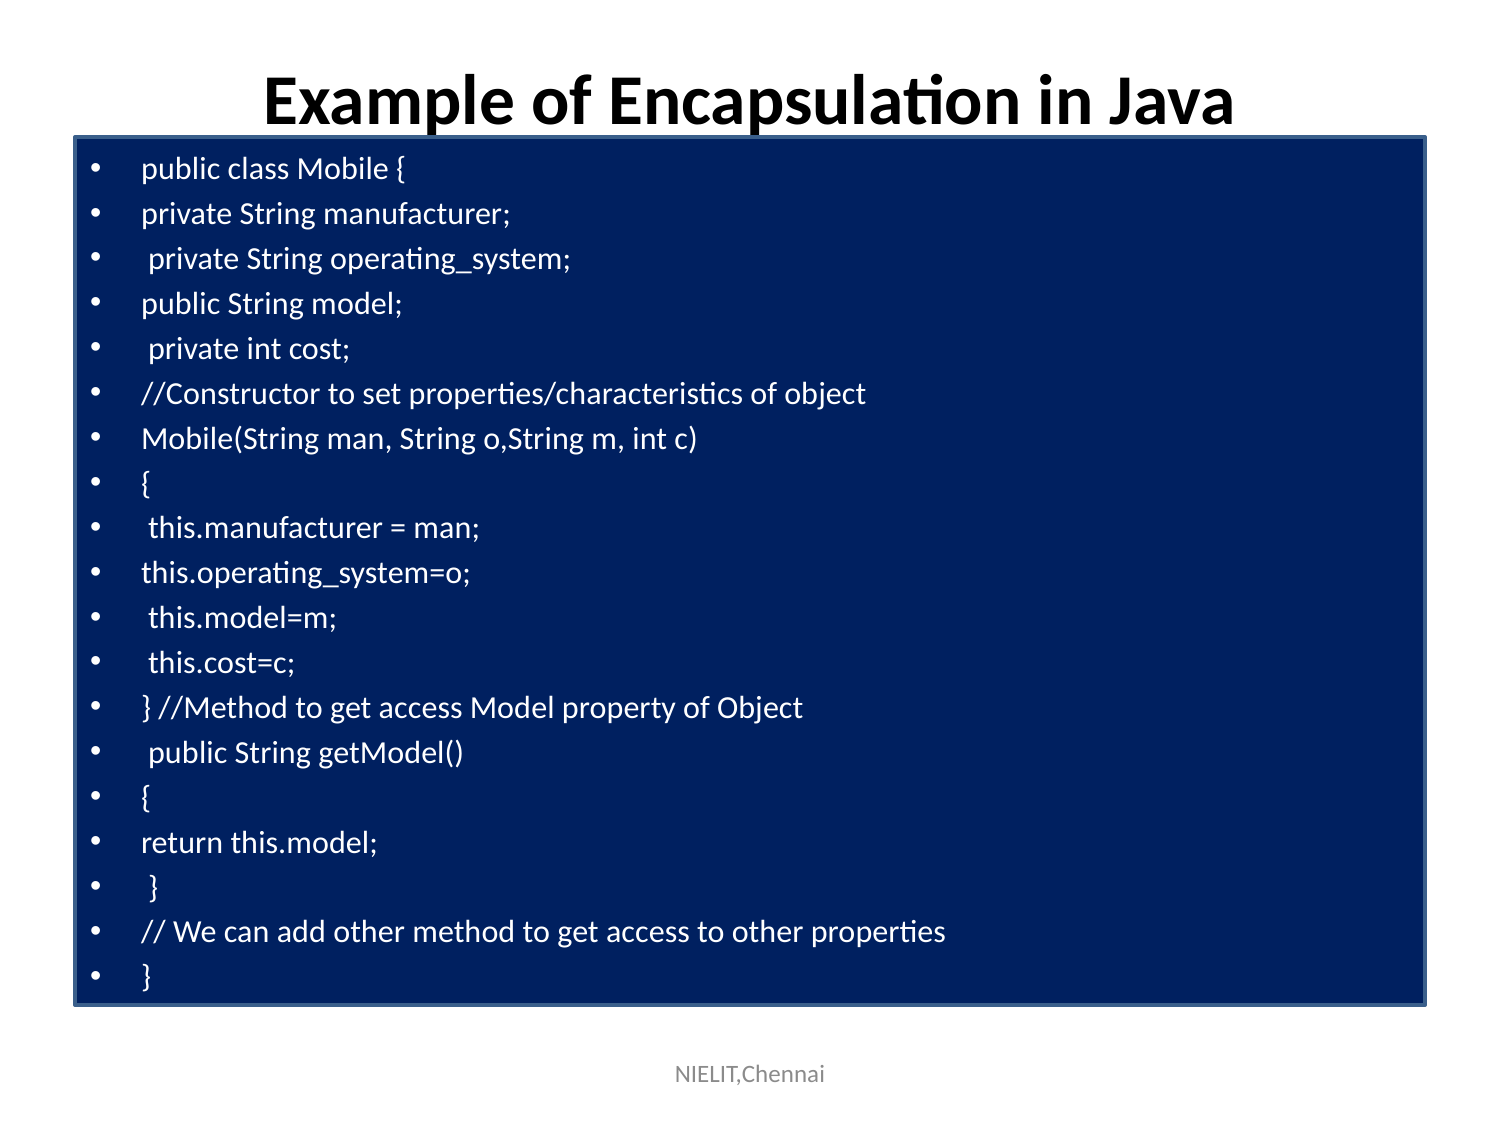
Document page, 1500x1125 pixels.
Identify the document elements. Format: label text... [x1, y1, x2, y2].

title Example of Encapsulation in Java [75, 45, 1425, 135]
list public class Mobile { private String manufacturer; private String operating_system; public String model; private int cost; //Constructor to set properties/characteristics of object Mobile(String man, String o,String m, int c) { this.manufacturer = man; this.operating_system=o; this.model=m; this.cost=c; } //Method to get access Model property of Object public String getModel() { return this.model; } // We can add other method to get access to other properties } [73, 135, 1427, 1007]
footer NIELIT,Chennai [512, 1042, 988, 1103]
